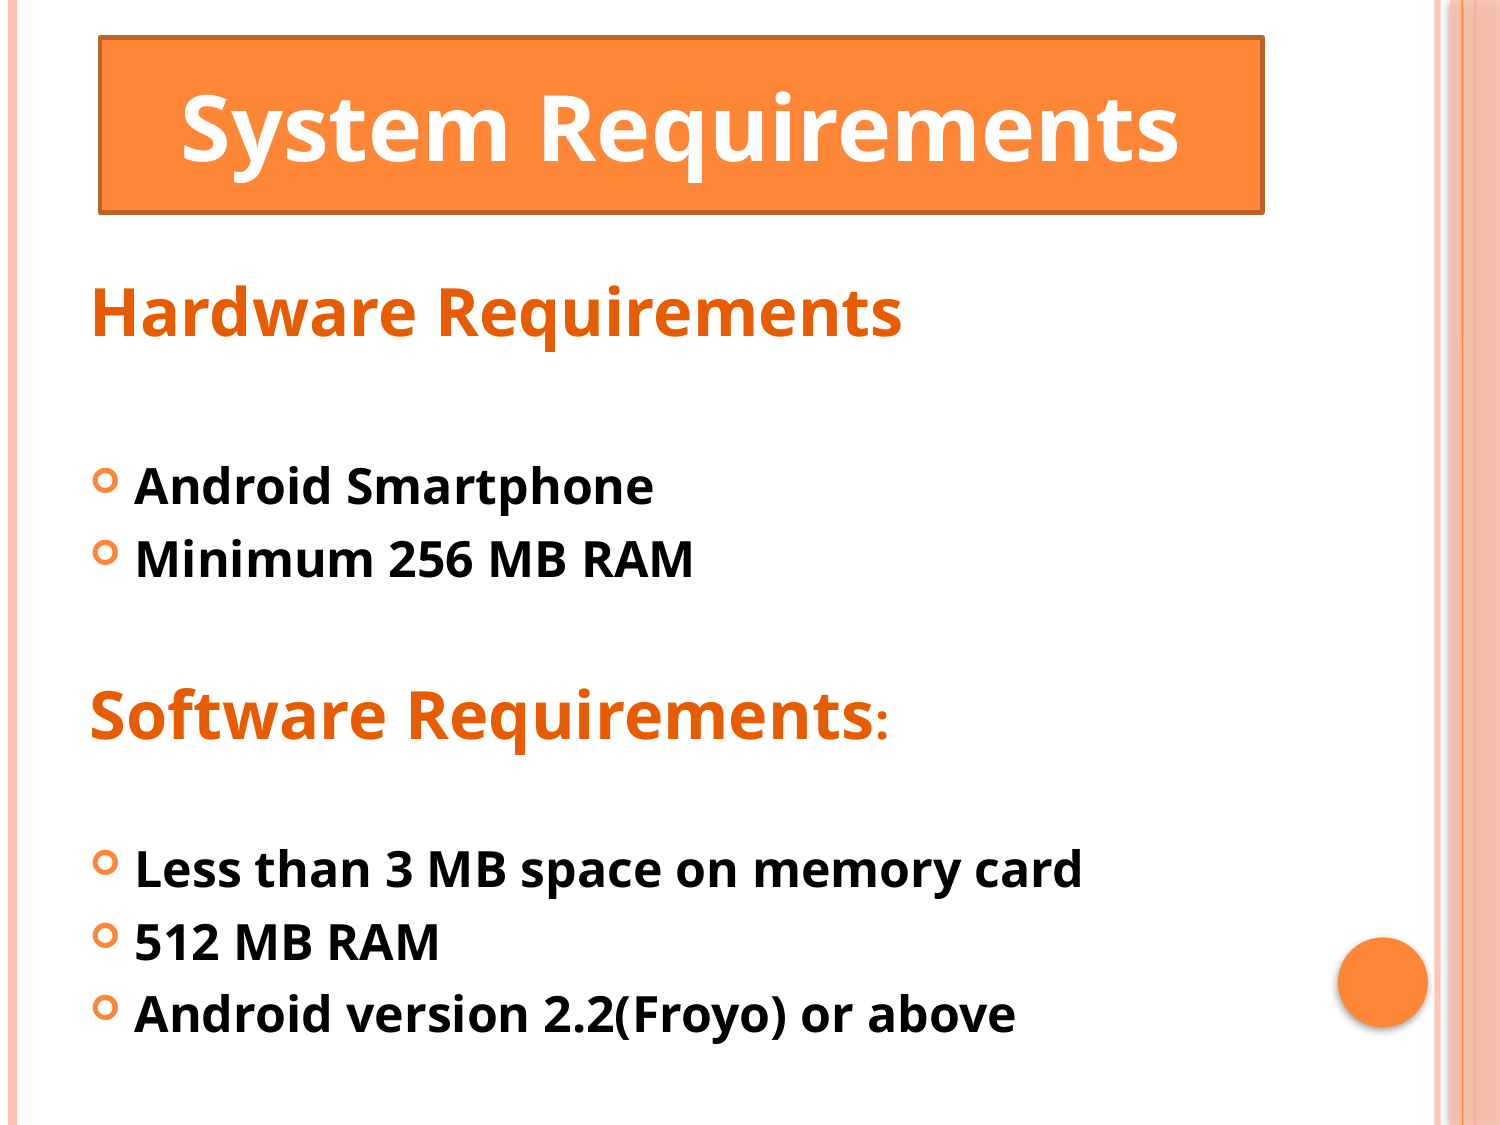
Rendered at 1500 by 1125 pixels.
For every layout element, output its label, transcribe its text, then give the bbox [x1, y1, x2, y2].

list Hardware Requirements Android Smartphone Minimum 256 MB RAM Software Requirements: Less than 3 MB space on memory card 512 MB RAM Android version 2.2(Froyo) or above [75, 262, 1300, 1062]
text_box System Requirements [98, 35, 1265, 215]
